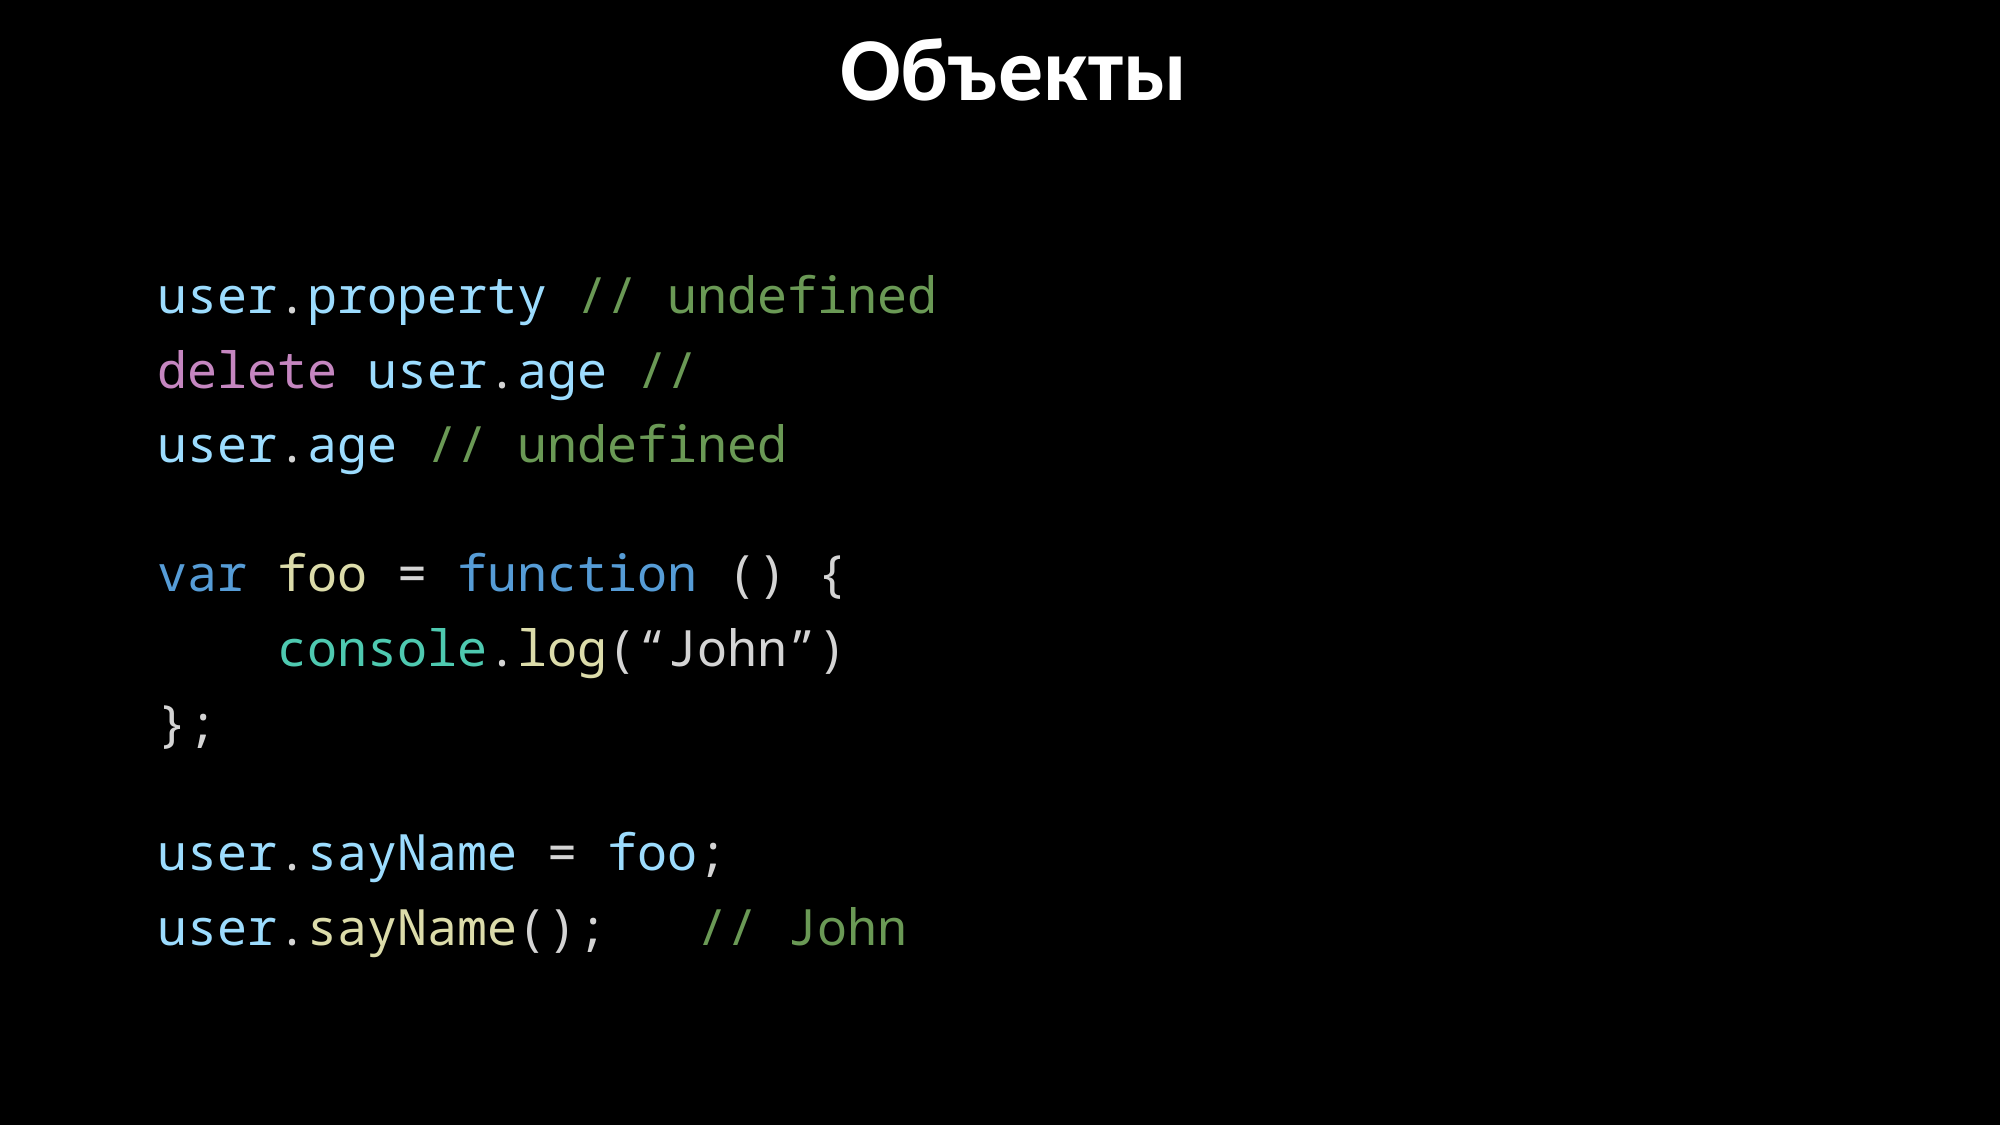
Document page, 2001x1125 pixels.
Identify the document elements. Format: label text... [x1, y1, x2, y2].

list user.property // undefined delete user.age // user.age // undefined var foo = function () { console.log(“John”) }; user.sayName = foo; user.sayName(); // John [82, 208, 1935, 1094]
text_box Объекты [263, 15, 1764, 236]
